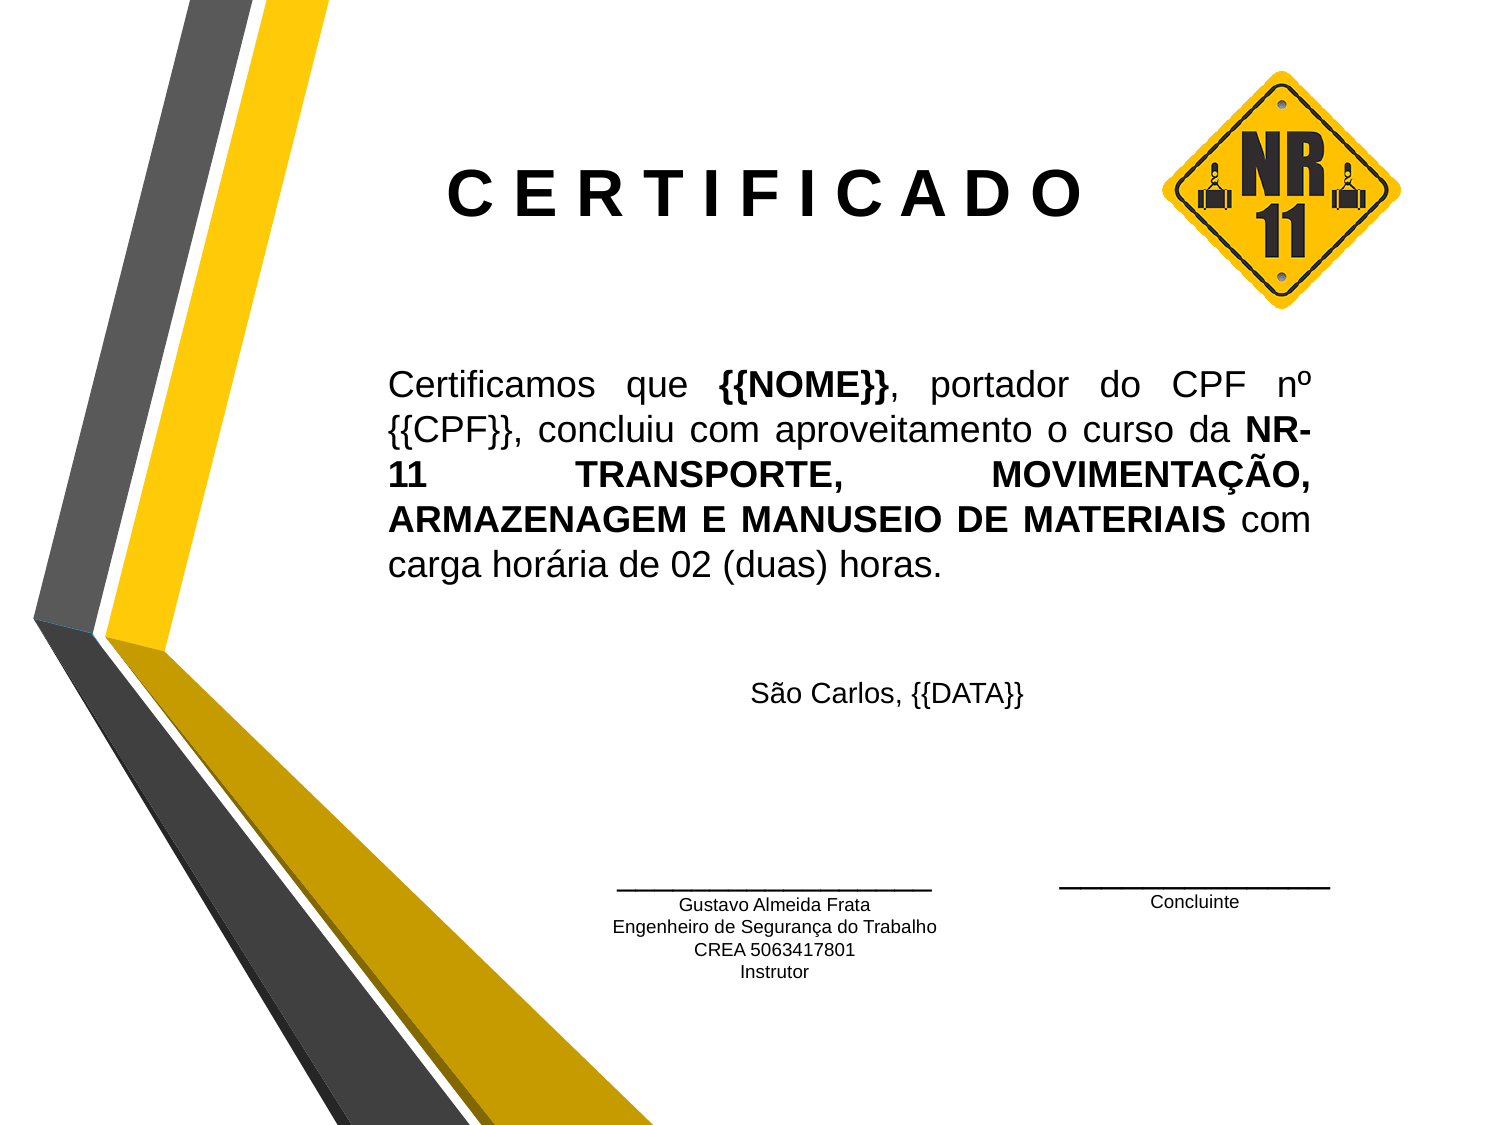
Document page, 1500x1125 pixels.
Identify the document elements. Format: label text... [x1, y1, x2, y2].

text_box C E R T I F I C A D O [432, 142, 1115, 238]
text_box _____________ Concluinte [1045, 837, 1353, 943]
text_box _________________ Gustavo Almeida Frata Engenheiro de Segurança do Trabalho CREA 5063417801 Instrutor [597, 845, 952, 990]
text_box Certificamos que {{NOME}}, portador do CPF nº {{CPF}}, concluiu com aproveitamento o curso da NR-11 TRANSPORTE, MOVIMENTAÇÃO, ARMAZENAGEM E MANUSEIO DE MATERIAIS com carga horária de 02 (duas) horas. São Carlos, {{DATA}} [223, 352, 1327, 753]
picture [1115, 62, 1447, 318]
